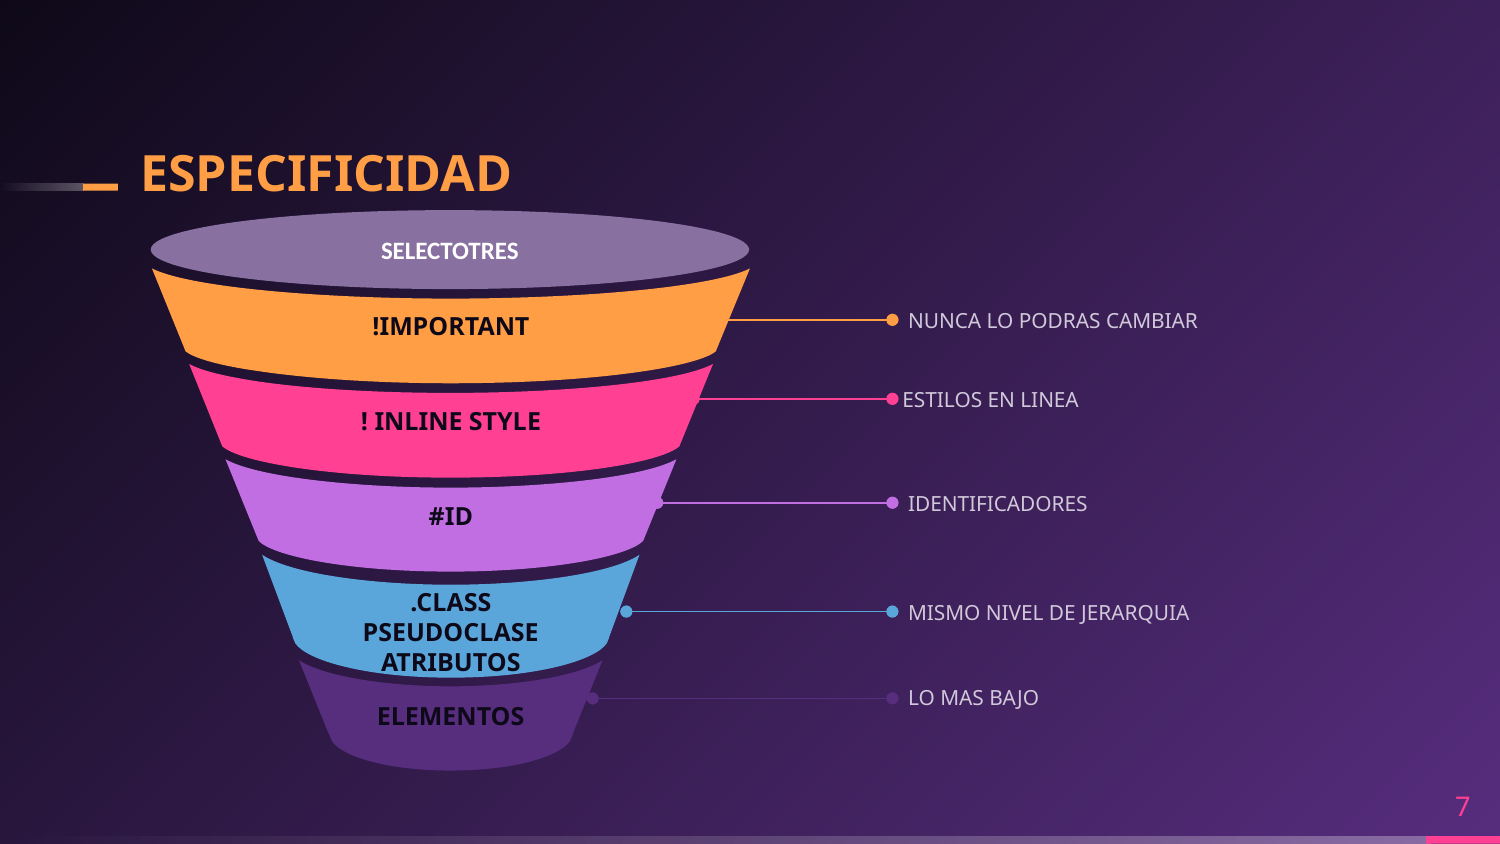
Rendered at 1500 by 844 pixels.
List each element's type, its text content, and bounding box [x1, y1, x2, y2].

text_box MISMO NIVEL DE JERARQUIA [902, 583, 1360, 640]
title ESPECIFICIDAD [140, 137, 1011, 203]
slide_number 7 [1426, 779, 1500, 837]
text_box NUNCA LO PODRAS CAMBIAR [902, 291, 1360, 349]
text_box IDENTIFICADORES [902, 474, 1360, 531]
text_box LO MAS BAJO [902, 668, 1360, 725]
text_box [150, 209, 751, 771]
text_box ESTILOS EN LINEA [902, 370, 1360, 428]
